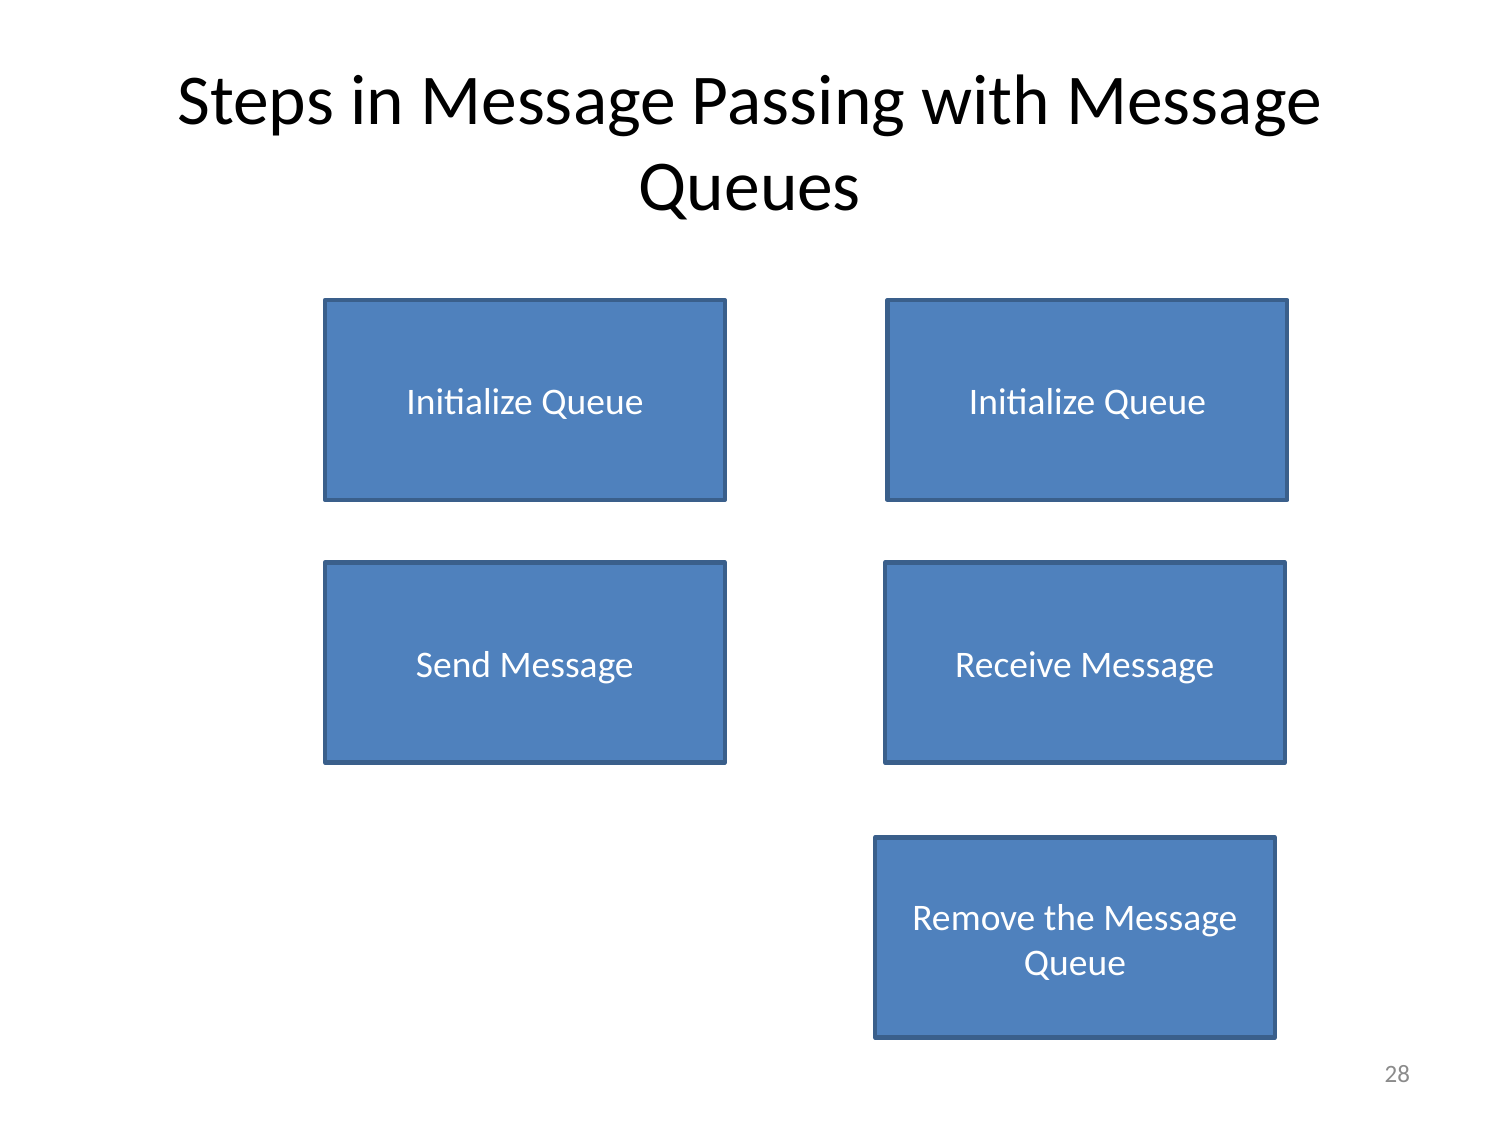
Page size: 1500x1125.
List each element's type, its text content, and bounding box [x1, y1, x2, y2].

slide_number 28 [1074, 1042, 1425, 1103]
text_box Remove the Message Queue [873, 835, 1277, 1040]
title Steps in Message Passing with Message Queues [75, 45, 1425, 233]
text_box Receive Message [883, 560, 1287, 765]
text_box Initialize Queue [323, 298, 727, 502]
text_box Initialize Queue [885, 298, 1289, 502]
text_box Send Message [323, 560, 727, 765]
